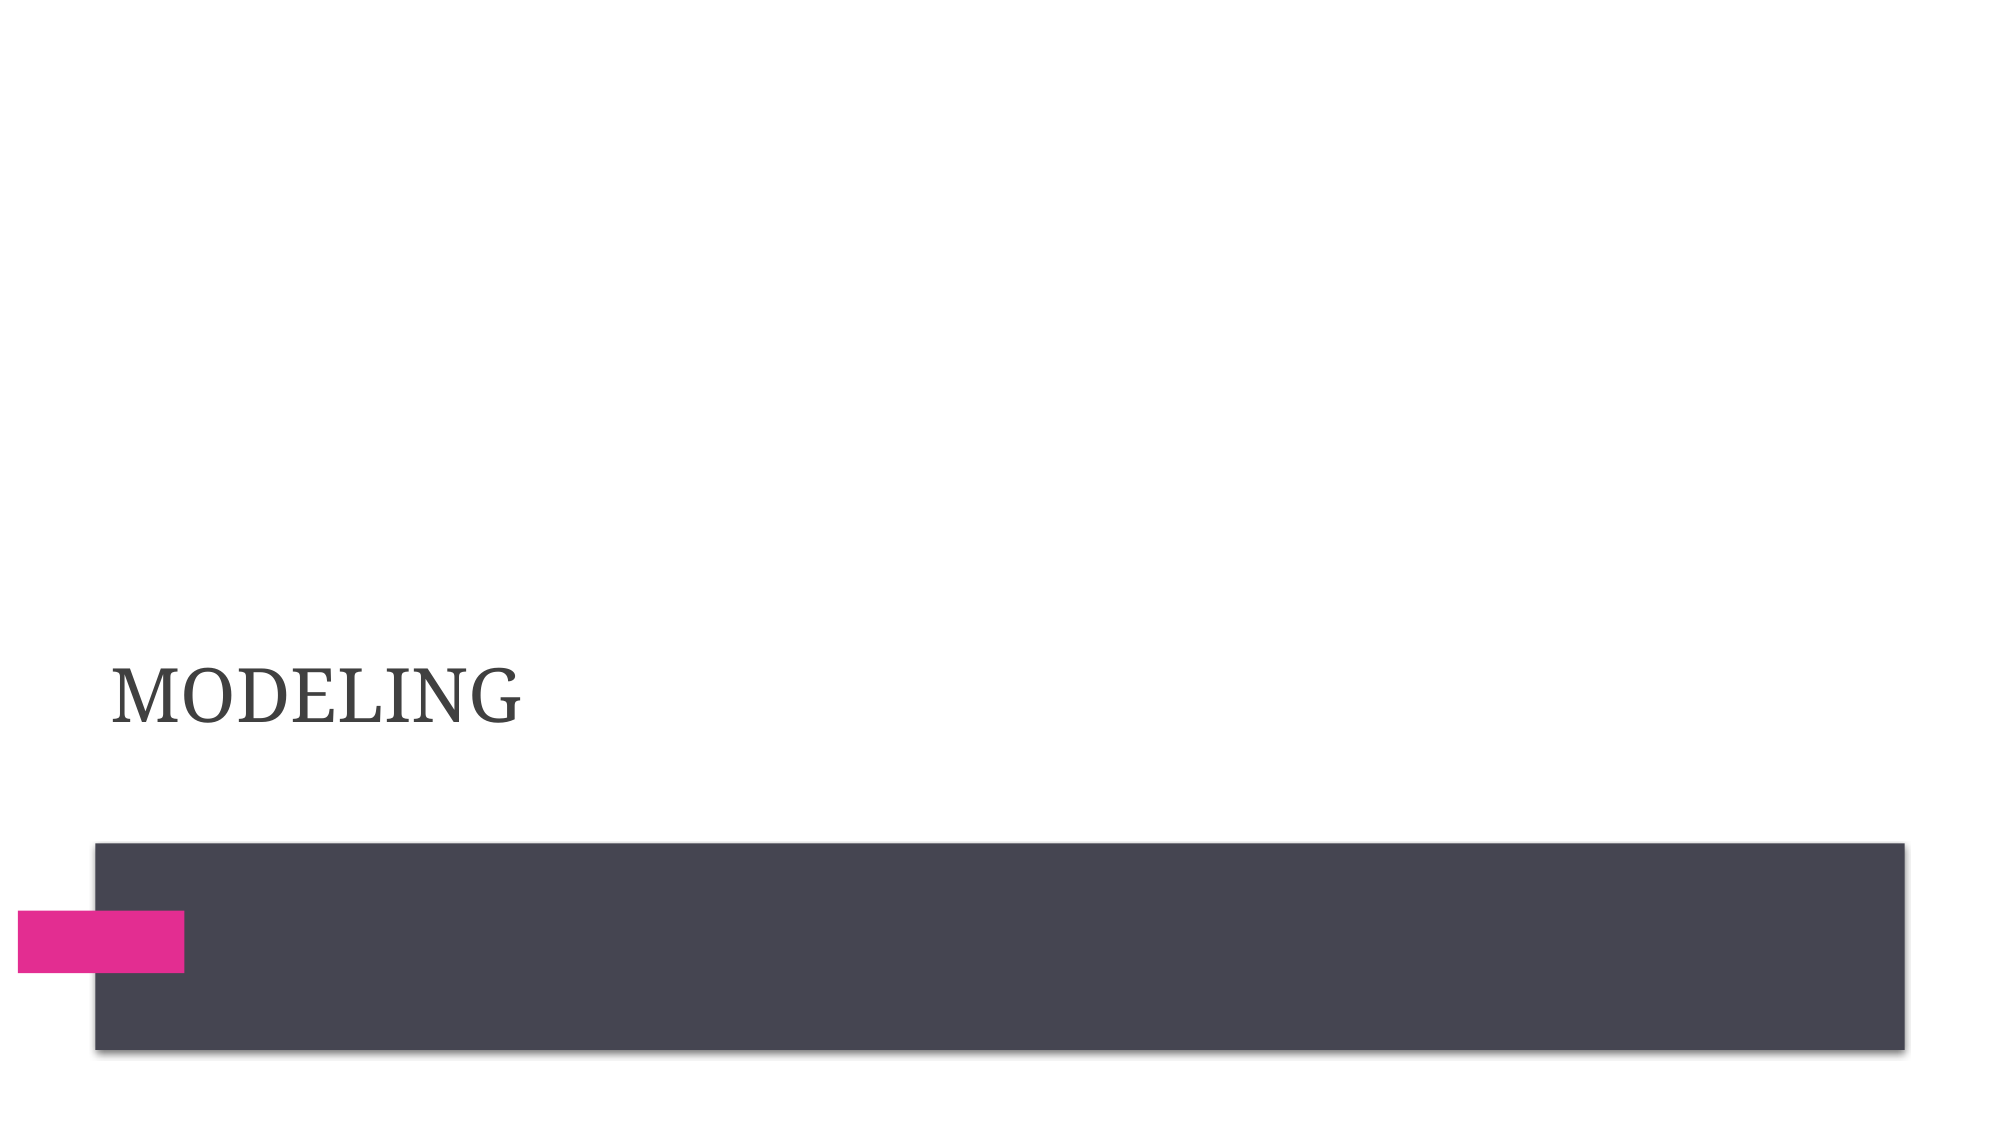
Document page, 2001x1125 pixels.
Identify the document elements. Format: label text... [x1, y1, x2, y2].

title Modeling [95, 392, 1905, 745]
